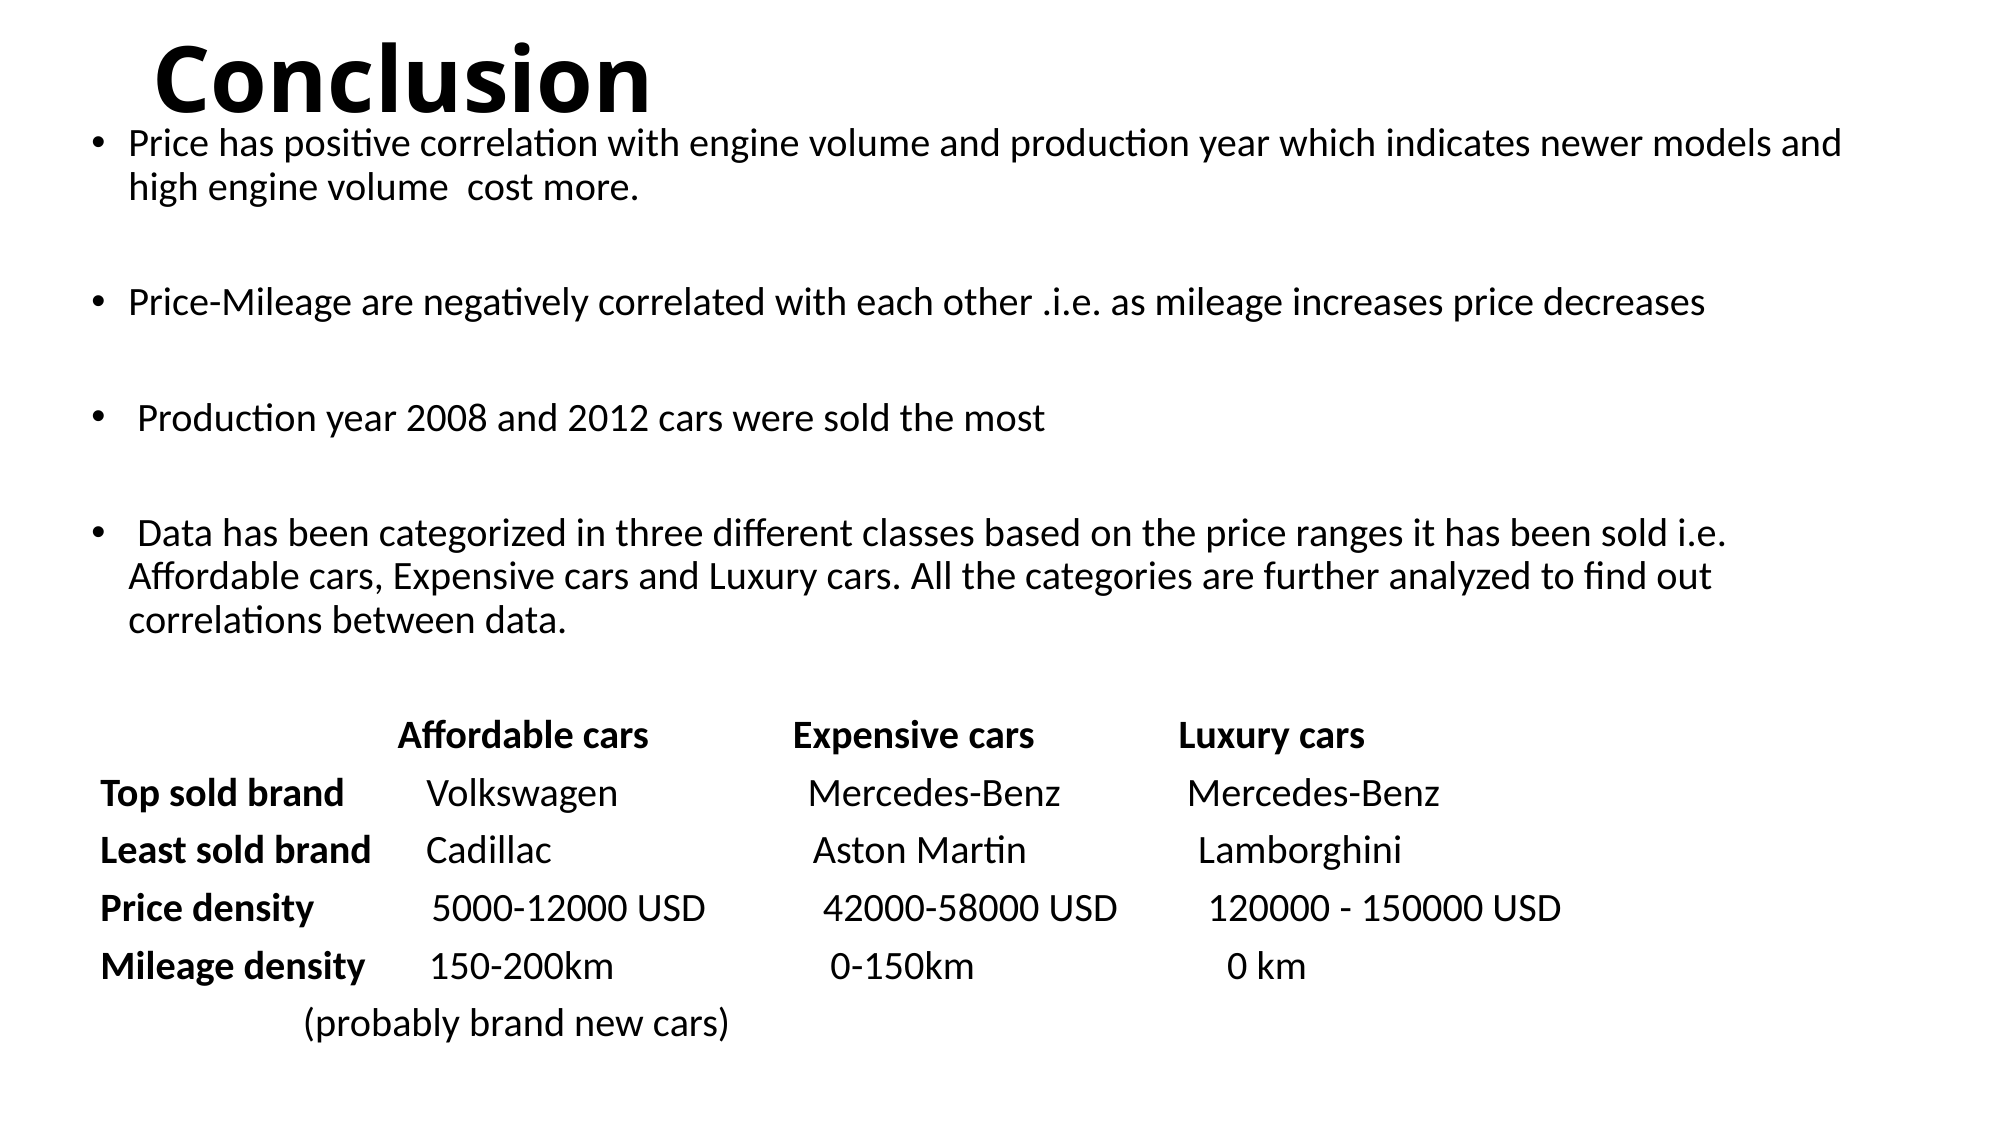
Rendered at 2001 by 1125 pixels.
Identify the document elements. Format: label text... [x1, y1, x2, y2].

list Price has positive correlation with engine volume and production year which indicates newer models and high engine volume cost more. Price-Mileage are negatively correlated with each other .i.e. as mileage increases price decreases Production year 2008 and 2012 cars were sold the most Data has been categorized in three different classes based on the price ranges it has been sold i.e. Affordable cars, Expensive cars and Luxury cars. All the categories are further analyzed to find out correlations between data. Affordable cars Expensive cars Luxury cars Top sold brand Volkswagen Mercedes-Benz Mercedes-Benz Least sold brand Cadillac Aston Martin Lamborghini Price density 5000-12000 USD 42000-58000 USD 120000 - 150000 USD Mileage density 150-200km 0-150km 0 km (probably brand new cars) [76, 114, 1863, 1062]
title Conclusion [137, 0, 1863, 114]
